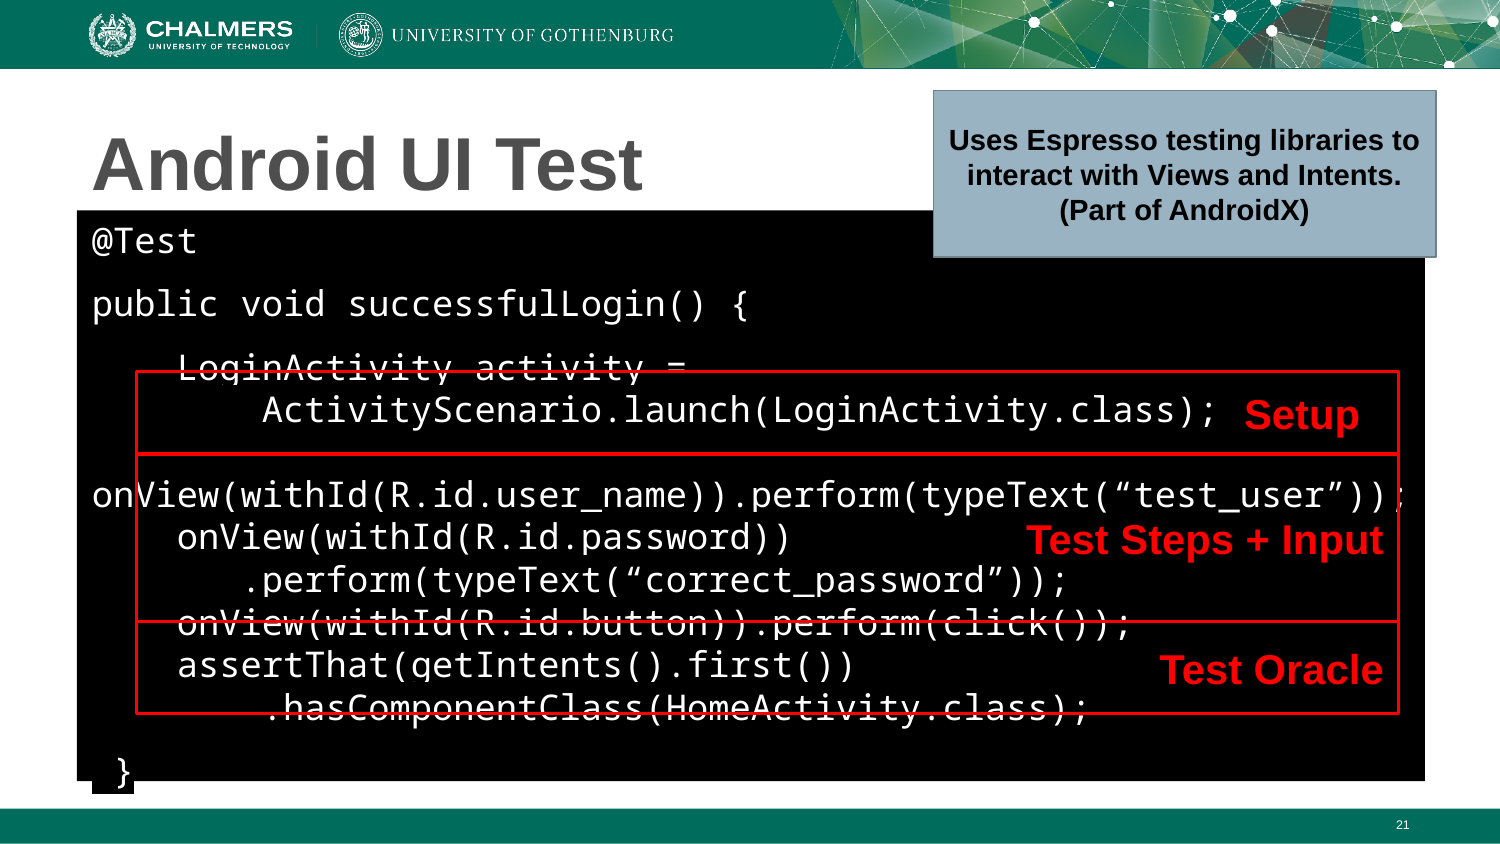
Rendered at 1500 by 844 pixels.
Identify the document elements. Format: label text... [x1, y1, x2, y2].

text_box Test Oracle [136, 621, 1399, 714]
title Android UI Test [76, 100, 933, 210]
picture [64, 0, 696, 85]
list @Test public void successfulLogin() { LoginActivity activity = ActivityScenario.launch(LoginActivity.class); onView(withId(R.id.user_name)).perform(typeText(“test_user”)); onView(withId(R.id.password)) .perform(typeText(“correct_password”)); onView(withId(R.id.button)).perform(click()); assertThat(getIntents().first()) .hasComponentClass(HomeActivity.class); } [76, 210, 1425, 782]
slide_number ‹#› [1074, 809, 1425, 844]
text_box Uses Espresso testing libraries to interact with Views and Intents. (Part of AndroidX) [933, 90, 1436, 258]
text_box Setup [136, 371, 1399, 454]
picture [759, 0, 1500, 68]
text_box Test Steps + Input [136, 454, 1399, 621]
